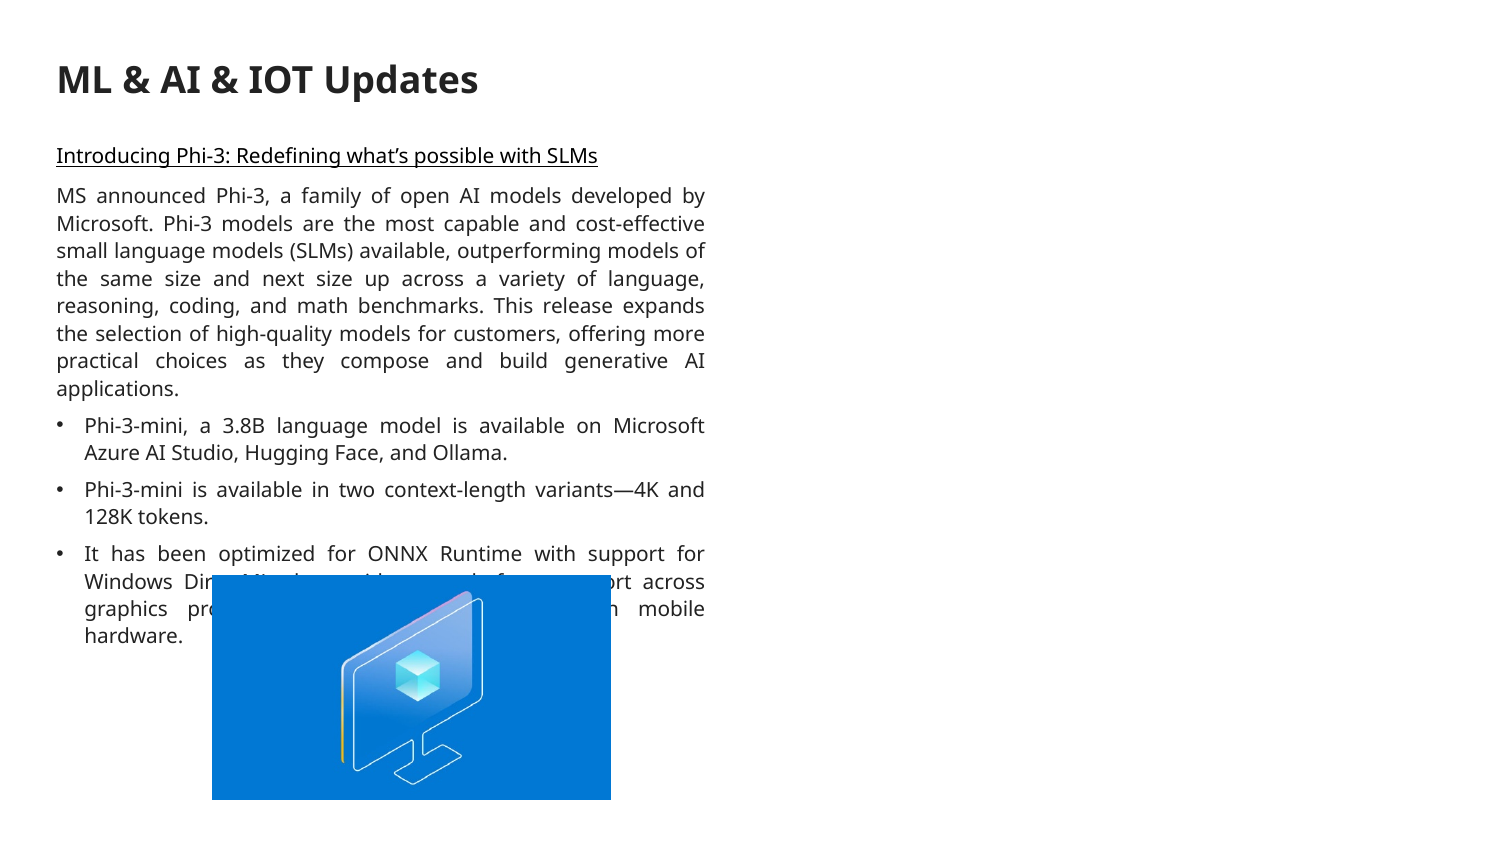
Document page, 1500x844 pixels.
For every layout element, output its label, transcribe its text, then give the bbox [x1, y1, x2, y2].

picture [211, 575, 611, 800]
title ML & AI & IOT Updates [56, 56, 1444, 113]
list Introducing Phi-3: Redefining what’s possible with SLMs MS announced Phi-3, a family of open AI models developed by Microsoft. Phi-3 models are the most capable and cost-effective small language models (SLMs) available, outperforming models of the same size and next size up across a variety of language, reasoning, coding, and math benchmarks. This release expands the selection of high-quality models for customers, offering more practical choices as they compose and build generative AI applications. Phi-3-mini, a 3.8B language model is available on Microsoft Azure AI Studio, Hugging Face, and Ollama. Phi-3-mini is available in two context-length variants—4K and 128K tokens. It has been optimized for ONNX Runtime with support for Windows DirectML along with cross-platform support across graphics processing unit (GPU), CPU, and even mobile hardware. [56, 140, 706, 576]
